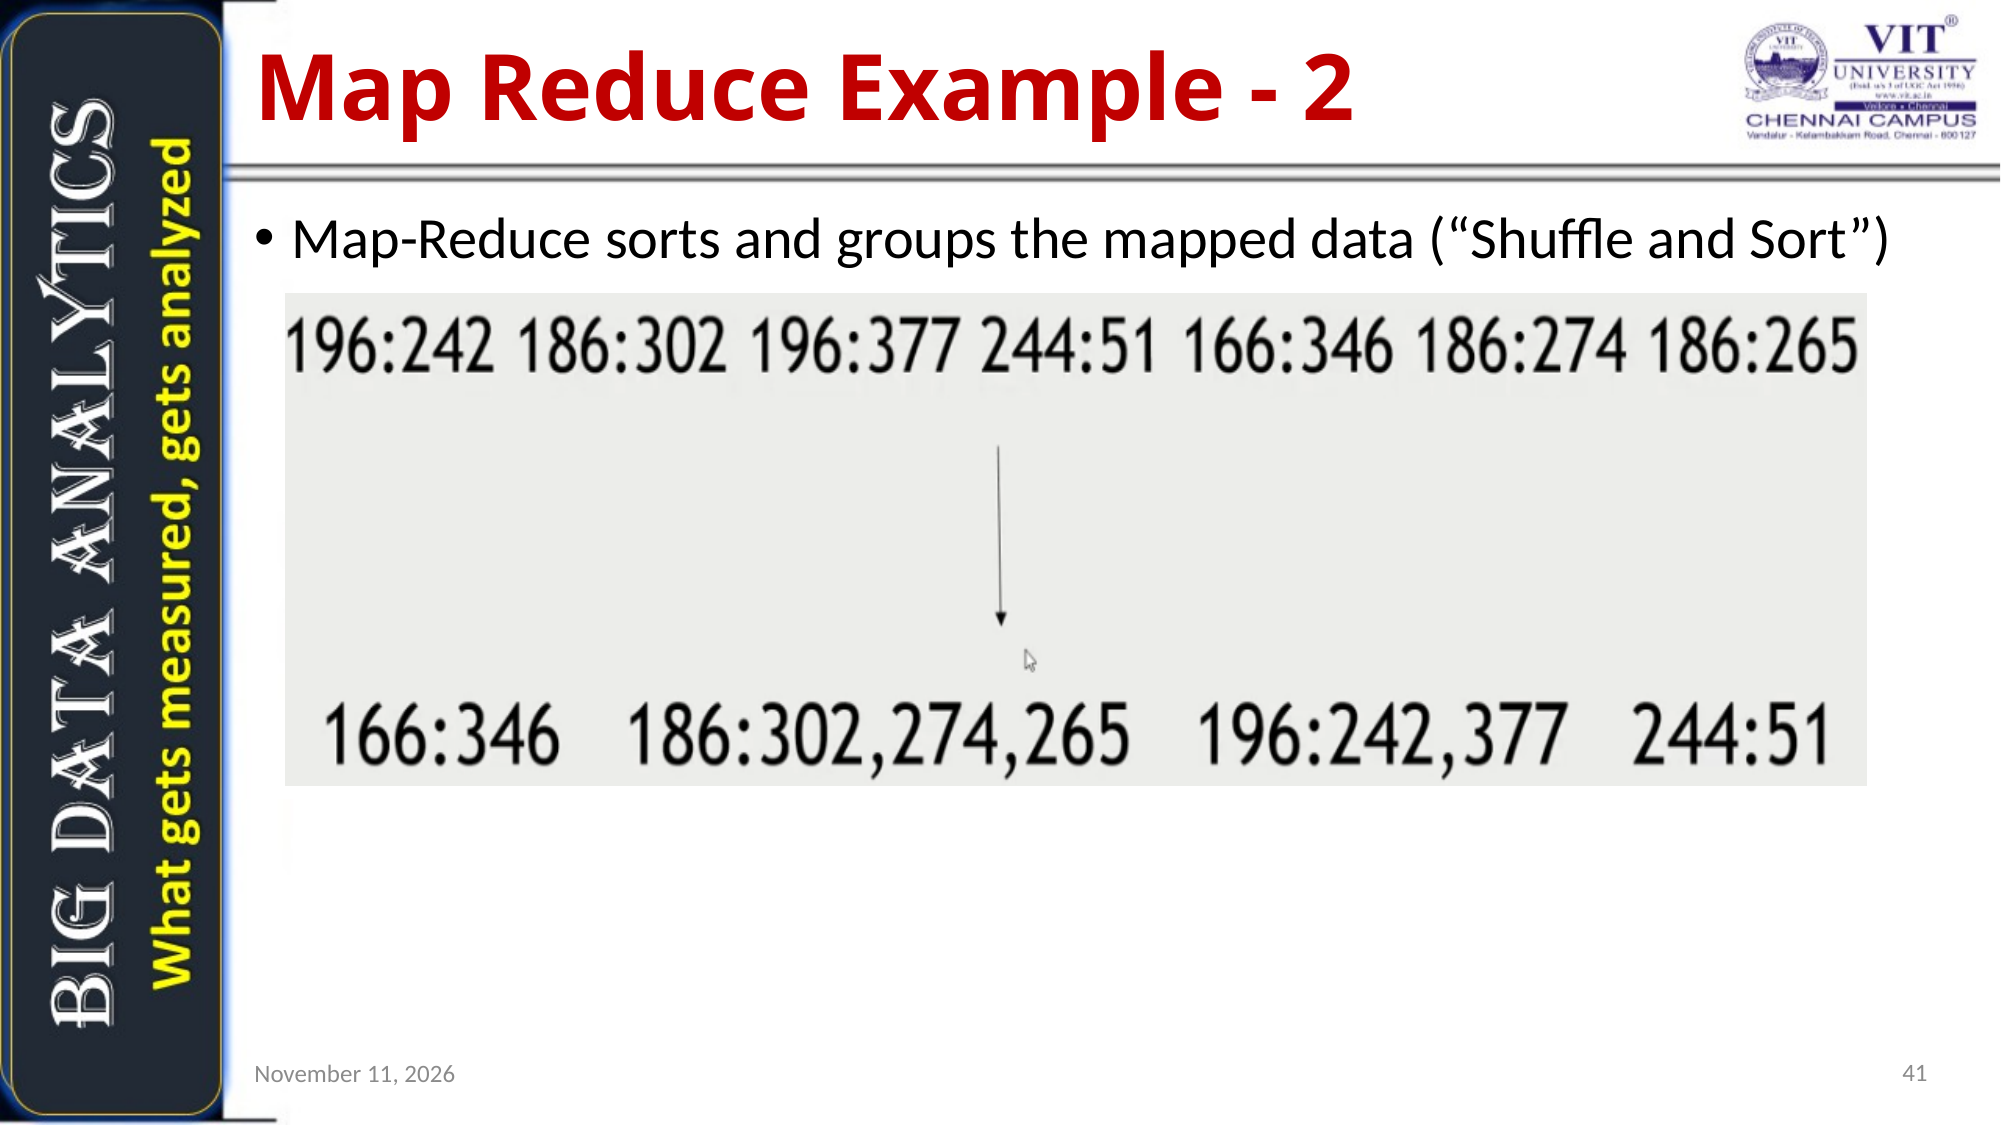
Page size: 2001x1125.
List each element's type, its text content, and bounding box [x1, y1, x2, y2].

title Map Reduce Example - 2 [239, 16, 1725, 167]
list Map-Reduce sorts and groups the mapped data (“Shuffle and Sort”) [239, 200, 1965, 1017]
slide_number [239, 1042, 588, 1103]
slide_number 41 [1778, 1040, 1943, 1103]
picture [0, 0, 2001, 1125]
